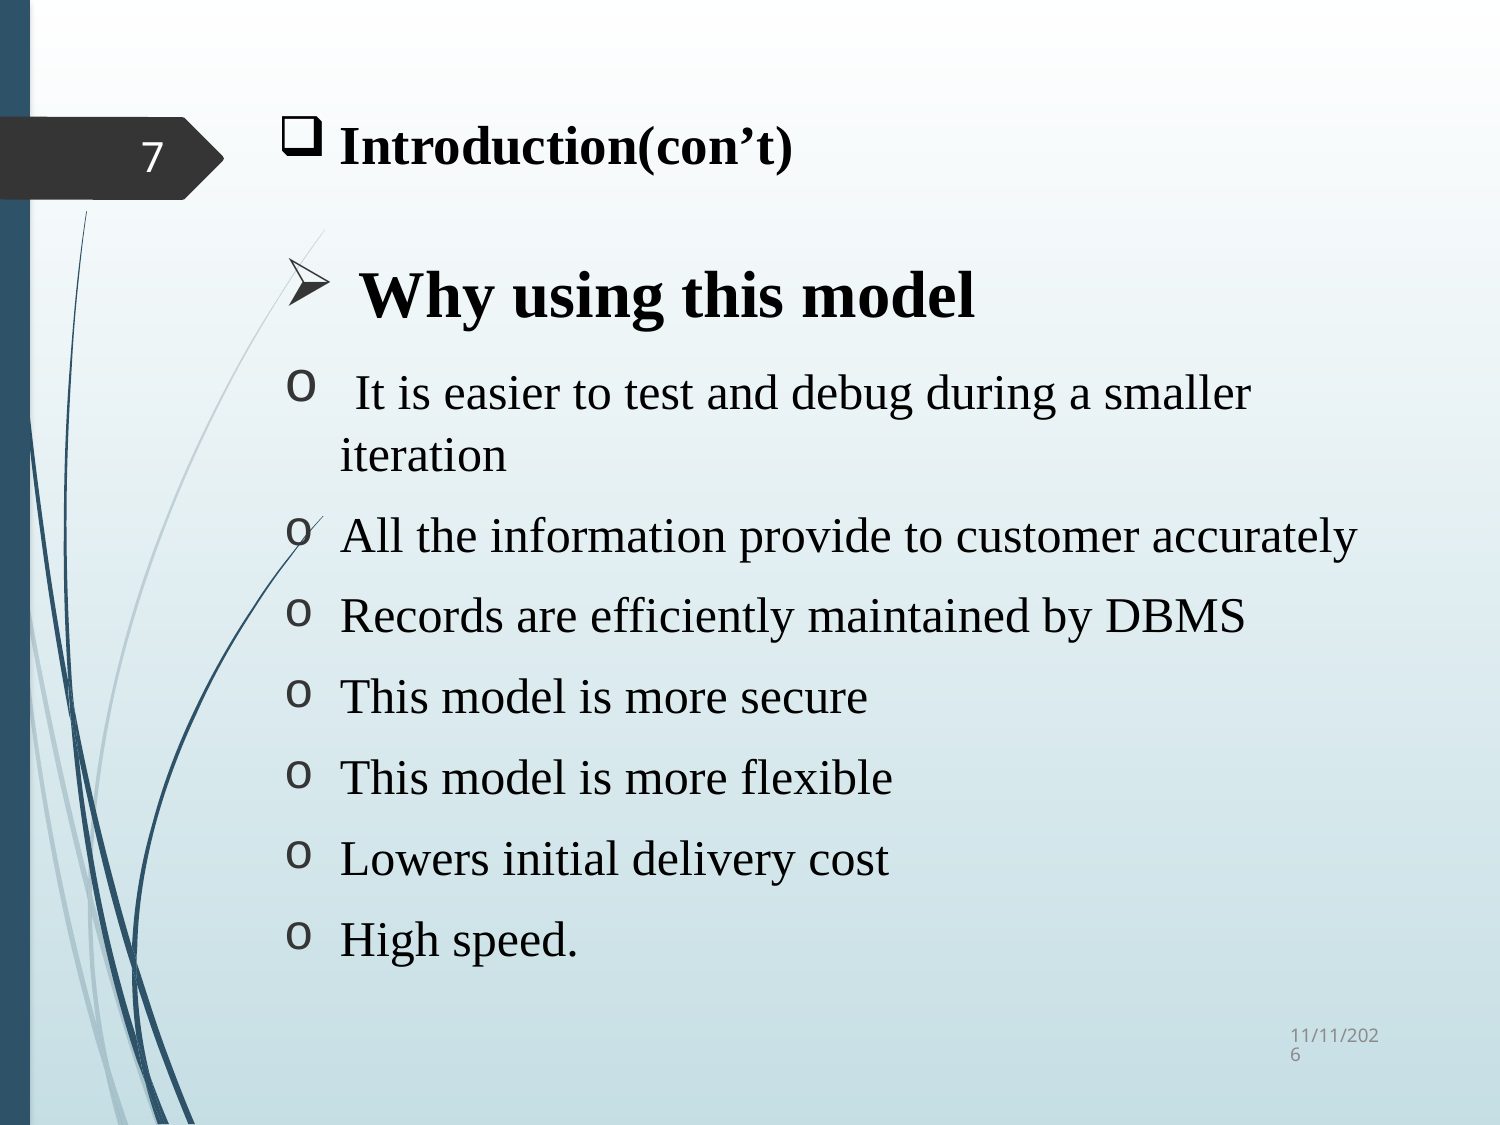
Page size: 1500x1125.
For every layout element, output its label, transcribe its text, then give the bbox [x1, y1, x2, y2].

slide_number 7 [83, 129, 180, 190]
list Why using this model It is easier to test and debug during a smaller iteration All the information provide to customer accurately Records are efficiently maintained by DBMS This model is more secure This model is more flexible Lowers initial delivery cost High speed. [268, 243, 1394, 1043]
title Introduction(con’t) [262, 102, 1400, 238]
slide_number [1275, 1006, 1401, 1068]
